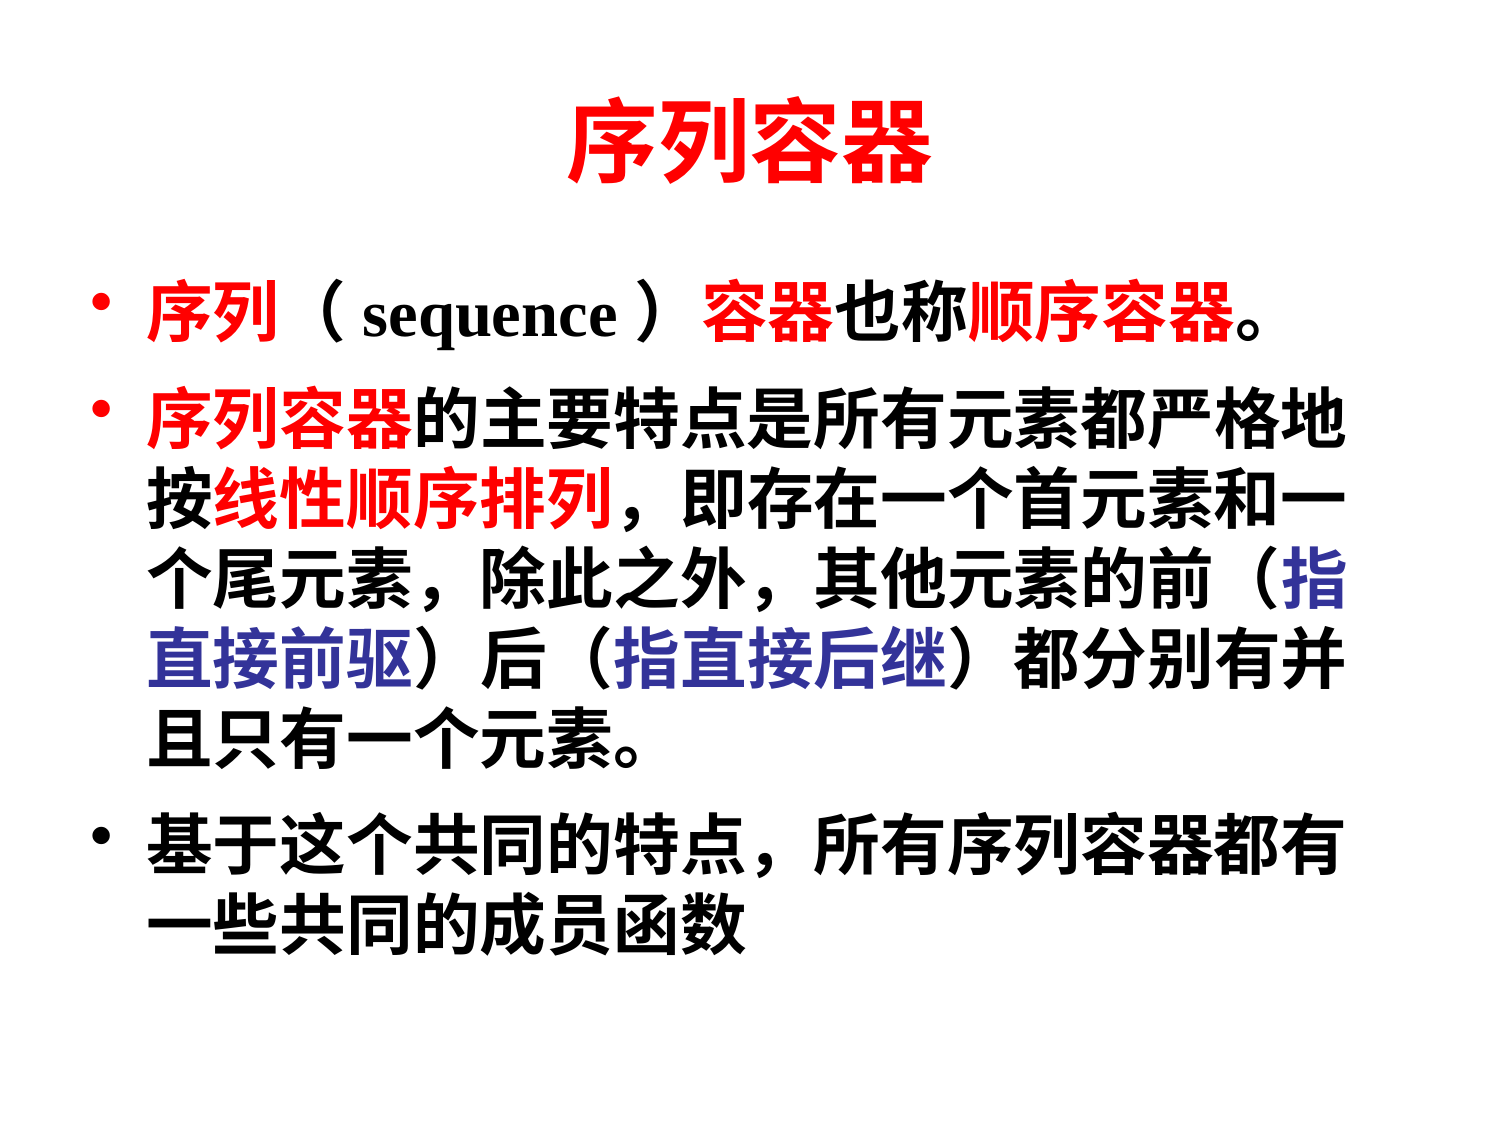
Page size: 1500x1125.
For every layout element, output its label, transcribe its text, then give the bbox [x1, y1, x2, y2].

list 序列（sequence）容器也称顺序容器。 序列容器的主要特点是所有元素都严格地按线性顺序排列，即存在一个首元素和一个尾元素，除此之外，其他元素的前（指直接前驱）后（指直接后继）都分别有并且只有一个元素。 基于这个共同的特点，所有序列容器都有一些共同的成员函数 [74, 262, 1426, 1006]
title 序列容器 [74, 44, 1426, 233]
